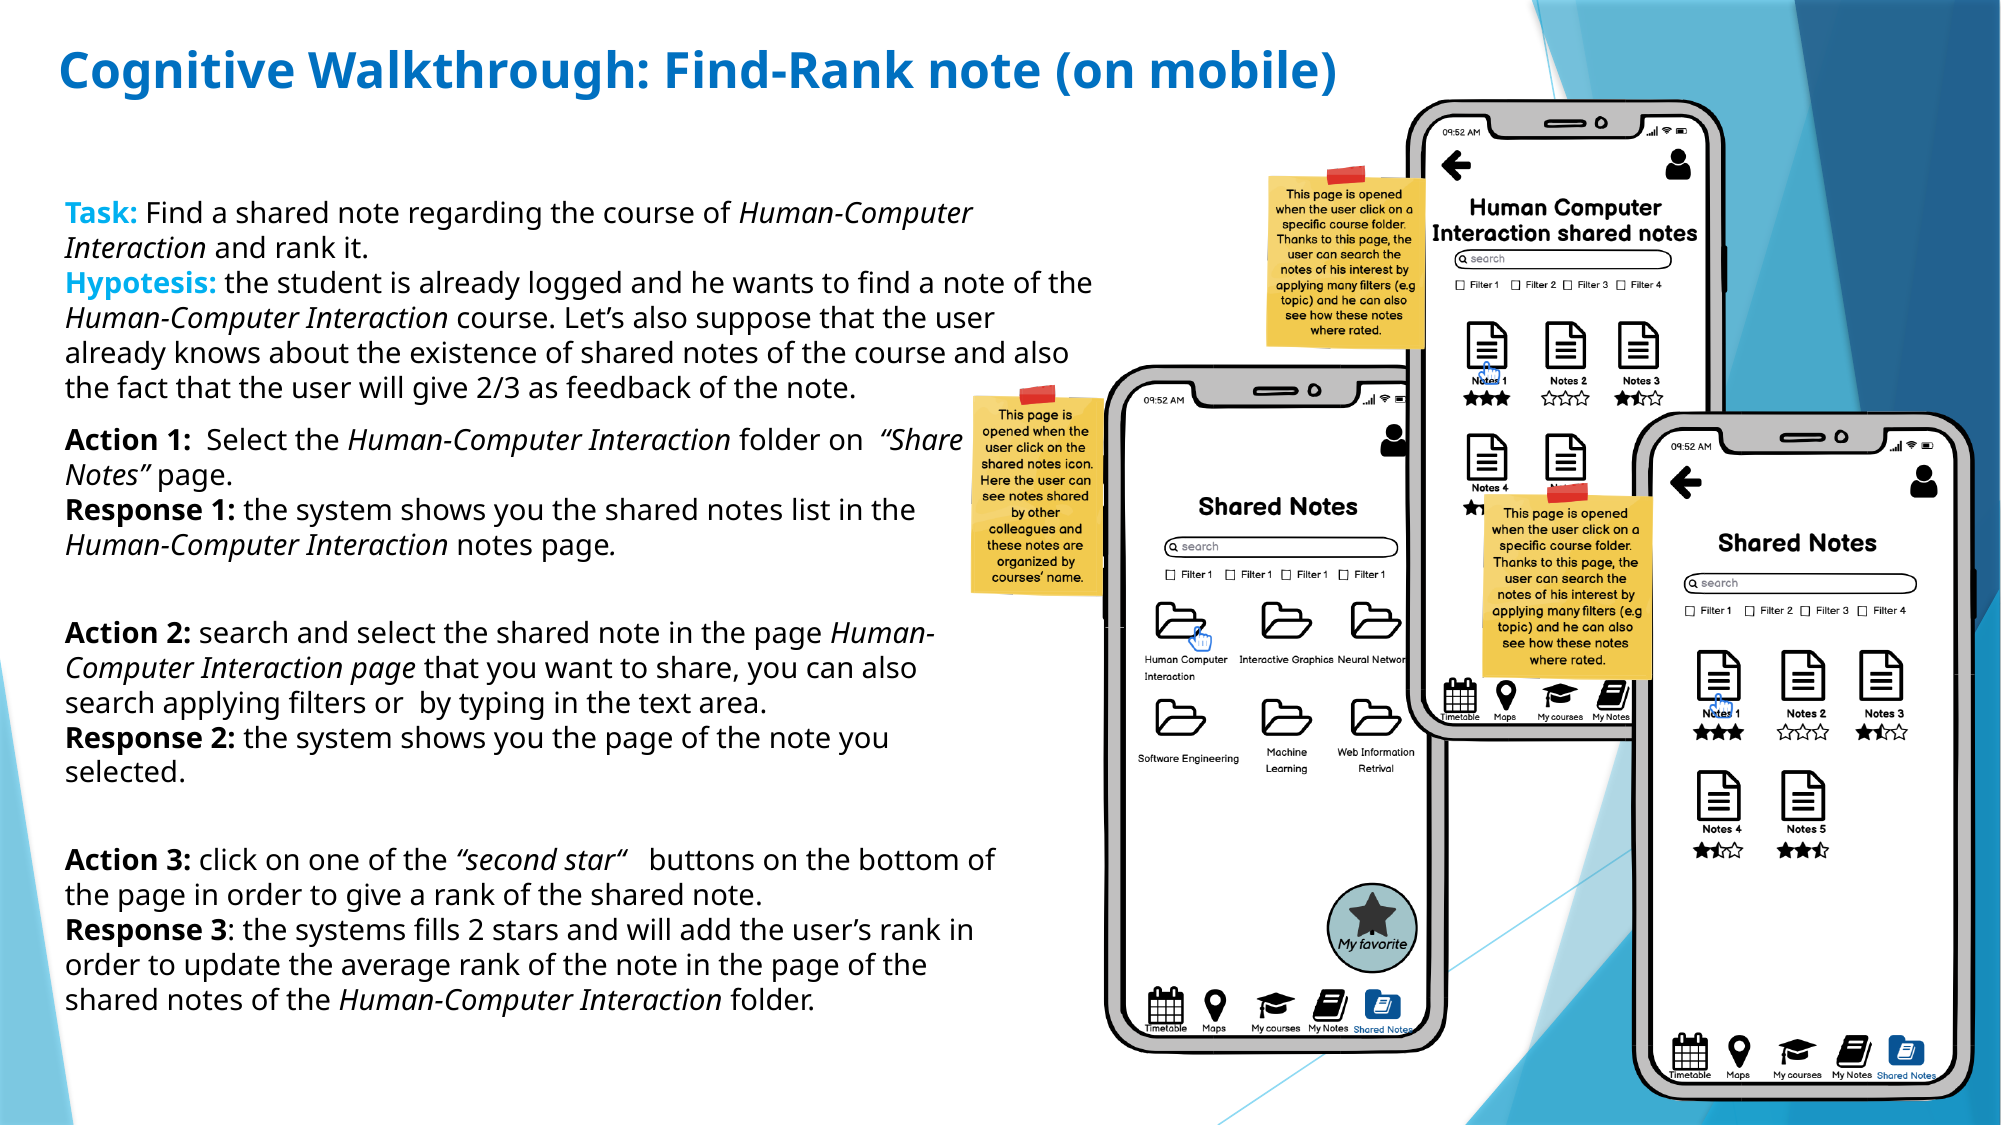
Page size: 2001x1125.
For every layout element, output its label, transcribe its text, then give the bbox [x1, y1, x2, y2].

text_box Task: Find a shared note regarding the course of Human-Computer Interaction and rank it. Hypotesis: the student is already logged and he wants to find a note of the Human-Computer Interaction course. Let’s also suppose that the user already knows about the existence of shared notes of the course and also the fact that the user will give 2/3 as feedback of the note. [50, 187, 1111, 447]
text_box Action 1: Select the Human-Computer Interaction folder on “Share Notes” page. Response 1: the system shows you the shared notes list in the Human-Computer Interaction notes page. Action 2: search and select the shared note in the page Human-Computer Interaction page that you want to share, you can also search applying filters or by typing in the text area. Response 2: the system shows you the page of the note you selected. Action 3: click on one of the “second star“ buttons on the bottom of the page in order to give a rank of the shared note. Response 3: the systems fills 2 stars and will add the user’s rank in order to update the average rank of the note in the page of the shared notes of the Human-Computer Interaction folder. [49, 414, 1013, 1125]
picture [970, 95, 1985, 1125]
text_box Cognitive Walkthrough: Find-Rank note (on mobile) [43, 31, 1507, 107]
